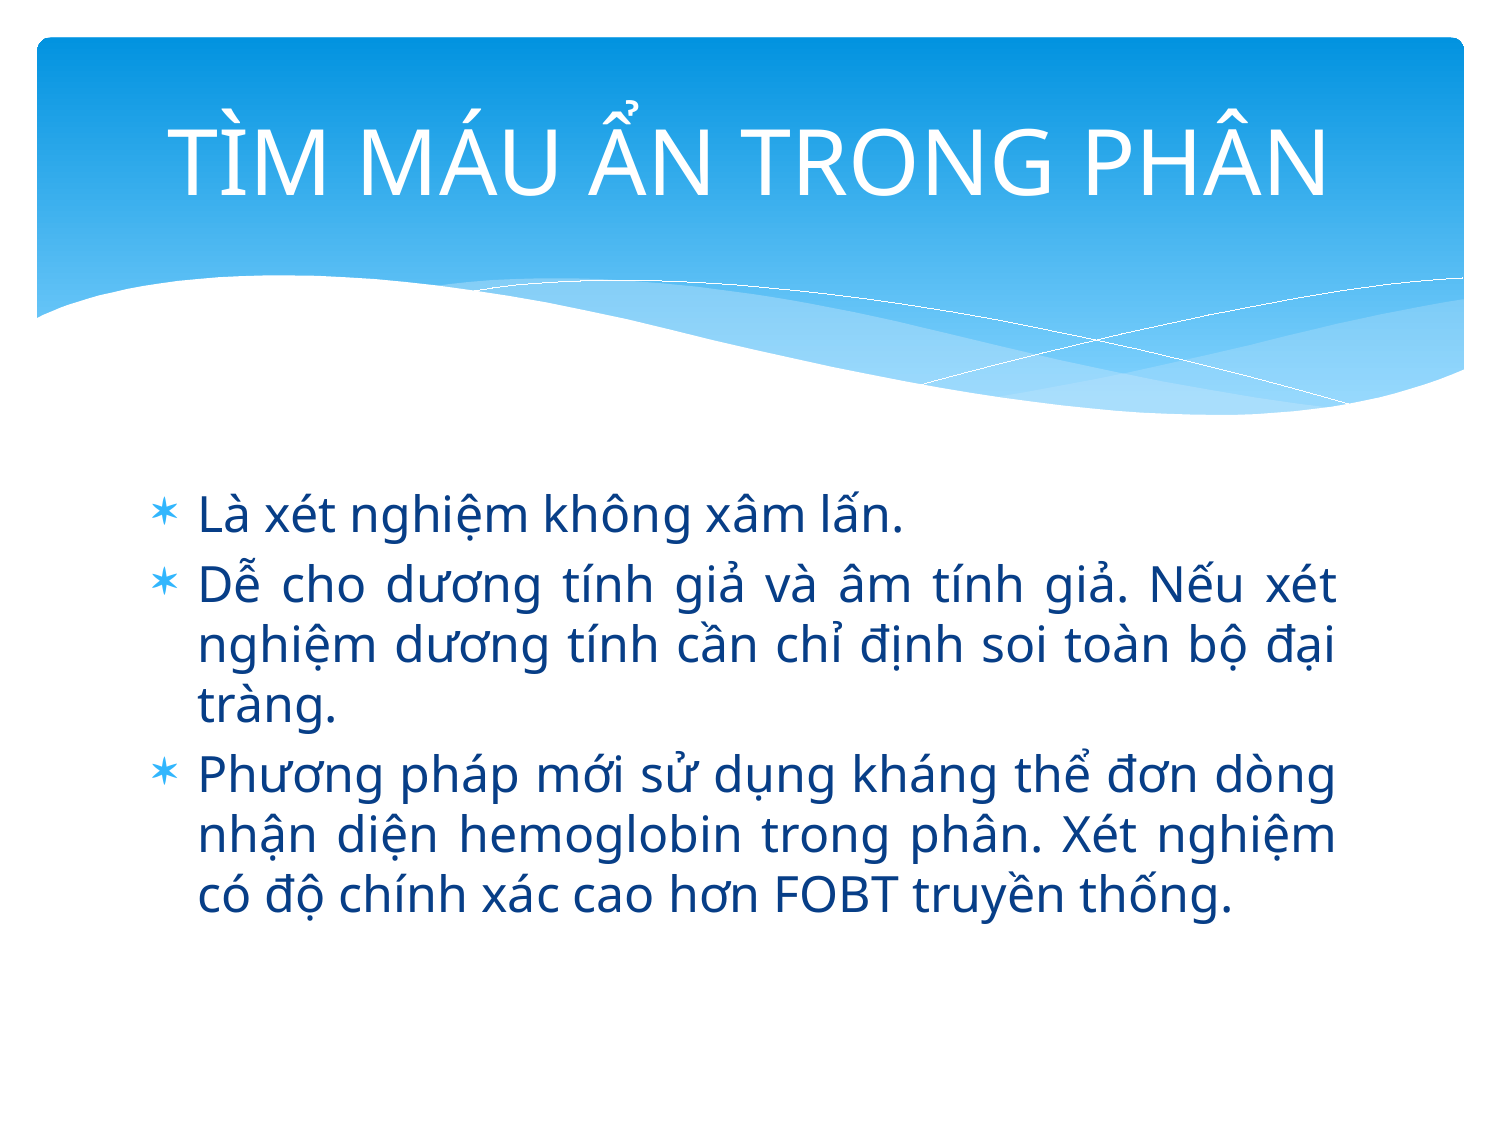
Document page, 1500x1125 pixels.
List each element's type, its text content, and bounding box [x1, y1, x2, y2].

list Là xét nghiệm không xâm lấn. Dễ cho dương tính giả và âm tính giả. Nếu xét nghiệm dương tính cần chỉ định soi toàn bộ đại tràng. Phương pháp mới sử dụng kháng thể đơn dòng nhận diện hemoglobin trong phân. Xét nghiệm có độ chính xác cao hơn FOBT truyền thống. [137, 474, 1353, 1041]
title TÌM MÁU ẨN TRONG PHÂN [75, 55, 1425, 261]
